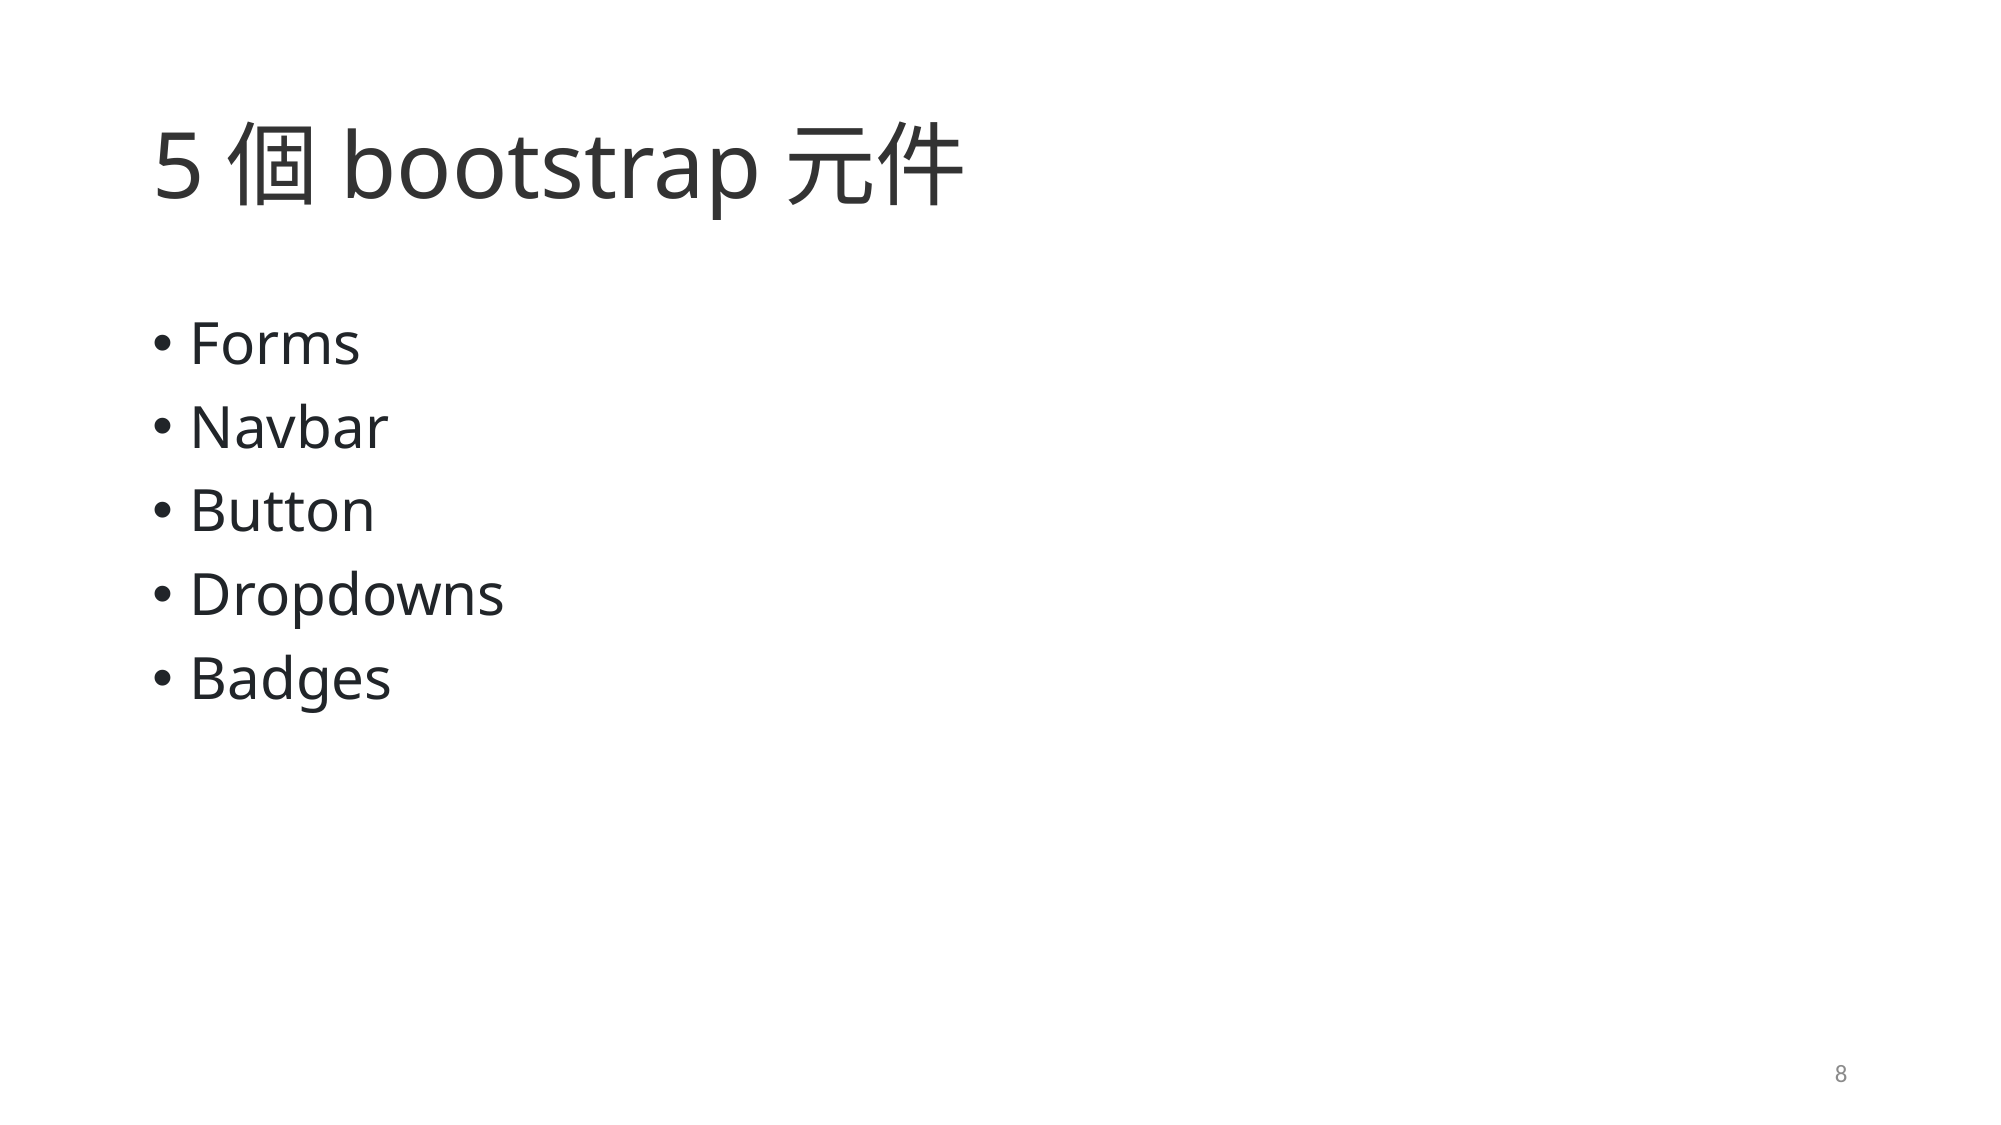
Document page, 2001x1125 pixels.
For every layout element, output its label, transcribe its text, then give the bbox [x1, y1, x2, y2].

title 5個bootstrap元件 [137, 59, 1863, 278]
slide_number 8 [1412, 1042, 1863, 1103]
list Forms Navbar Button Dropdowns Badges [137, 306, 1863, 1021]
